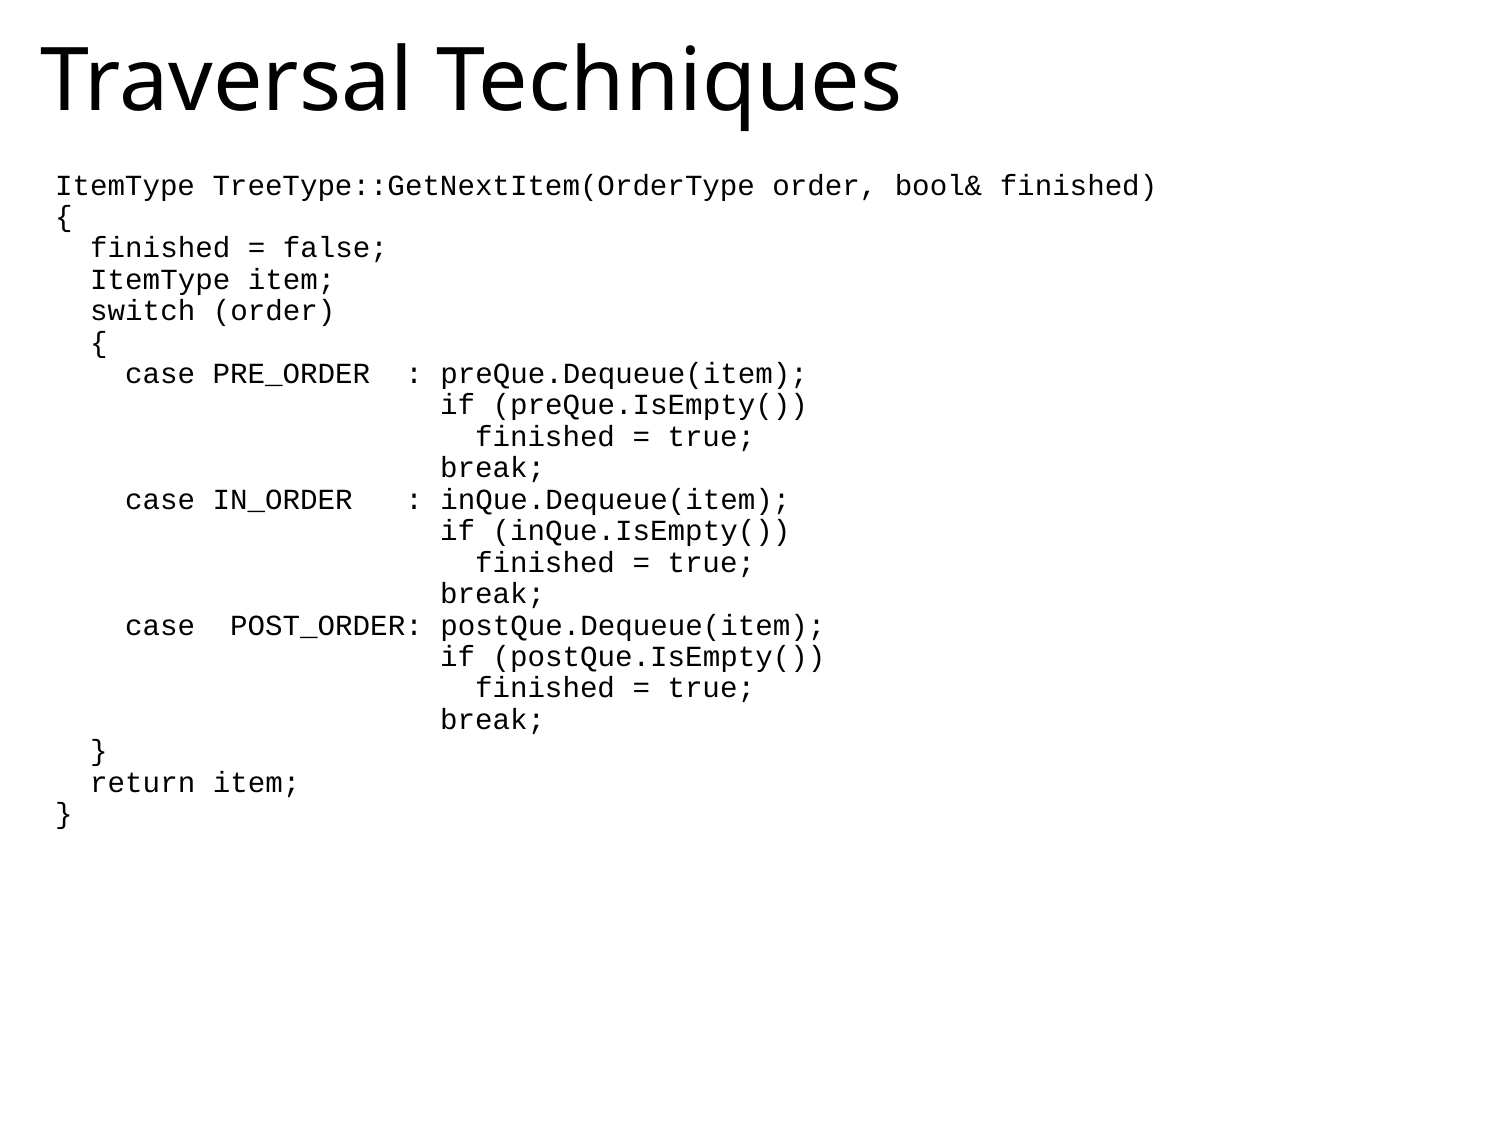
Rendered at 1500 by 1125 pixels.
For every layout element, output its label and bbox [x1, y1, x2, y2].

title [25, 26, 1469, 138]
list [40, 162, 1456, 1031]
